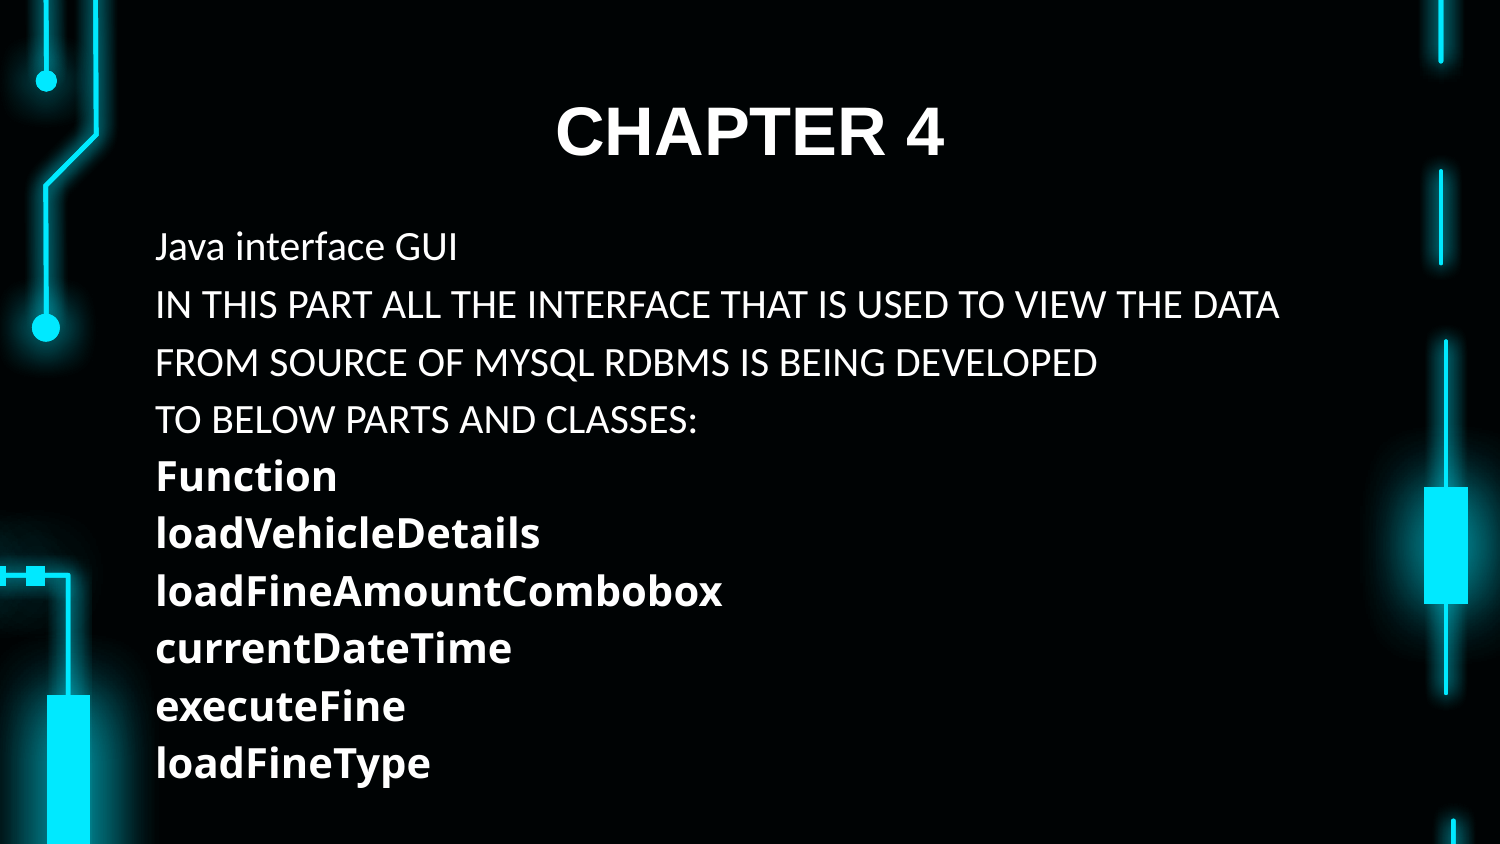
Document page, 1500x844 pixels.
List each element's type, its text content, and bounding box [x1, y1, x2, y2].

title CHAPTER 4 [116, 88, 1383, 167]
list Java interface GUI IN THIS PART ALL THE INTERFACE THAT IS USED TO VIEW THE DATA FROM SOURCE OF MYSQL RDBMS IS BEING DEVELOPED TO BELOW PARTS AND CLASSES: Function loadVehicleDetails loadFineAmountCombobox currentDateTime executeFine loadFineType [116, 196, 1383, 750]
